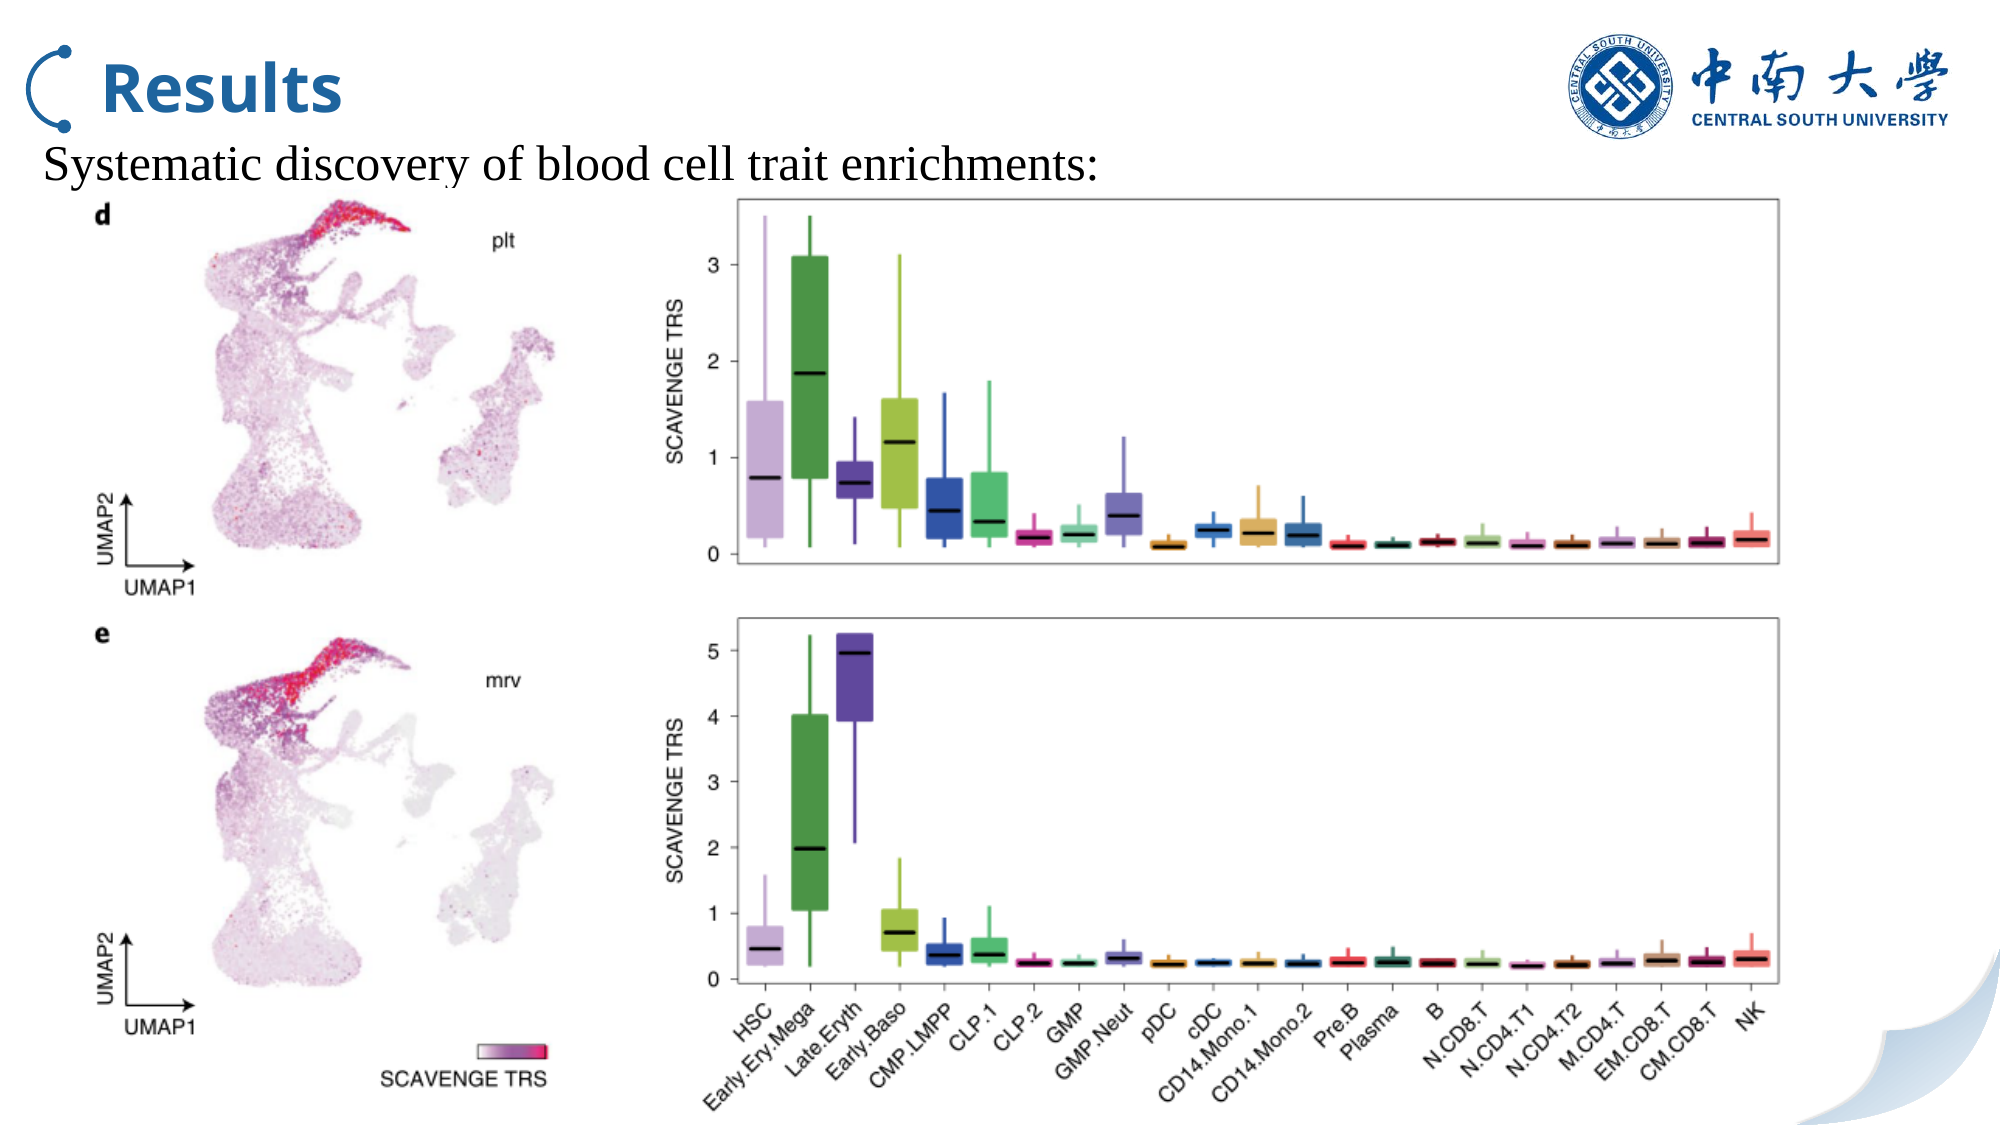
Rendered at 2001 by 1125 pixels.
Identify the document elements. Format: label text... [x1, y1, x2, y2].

text_box Results [85, 38, 1375, 134]
text_box Systematic discovery of blood cell trait enrichments: [27, 92, 1235, 198]
picture [1557, 30, 1964, 149]
picture [85, 188, 1799, 1114]
